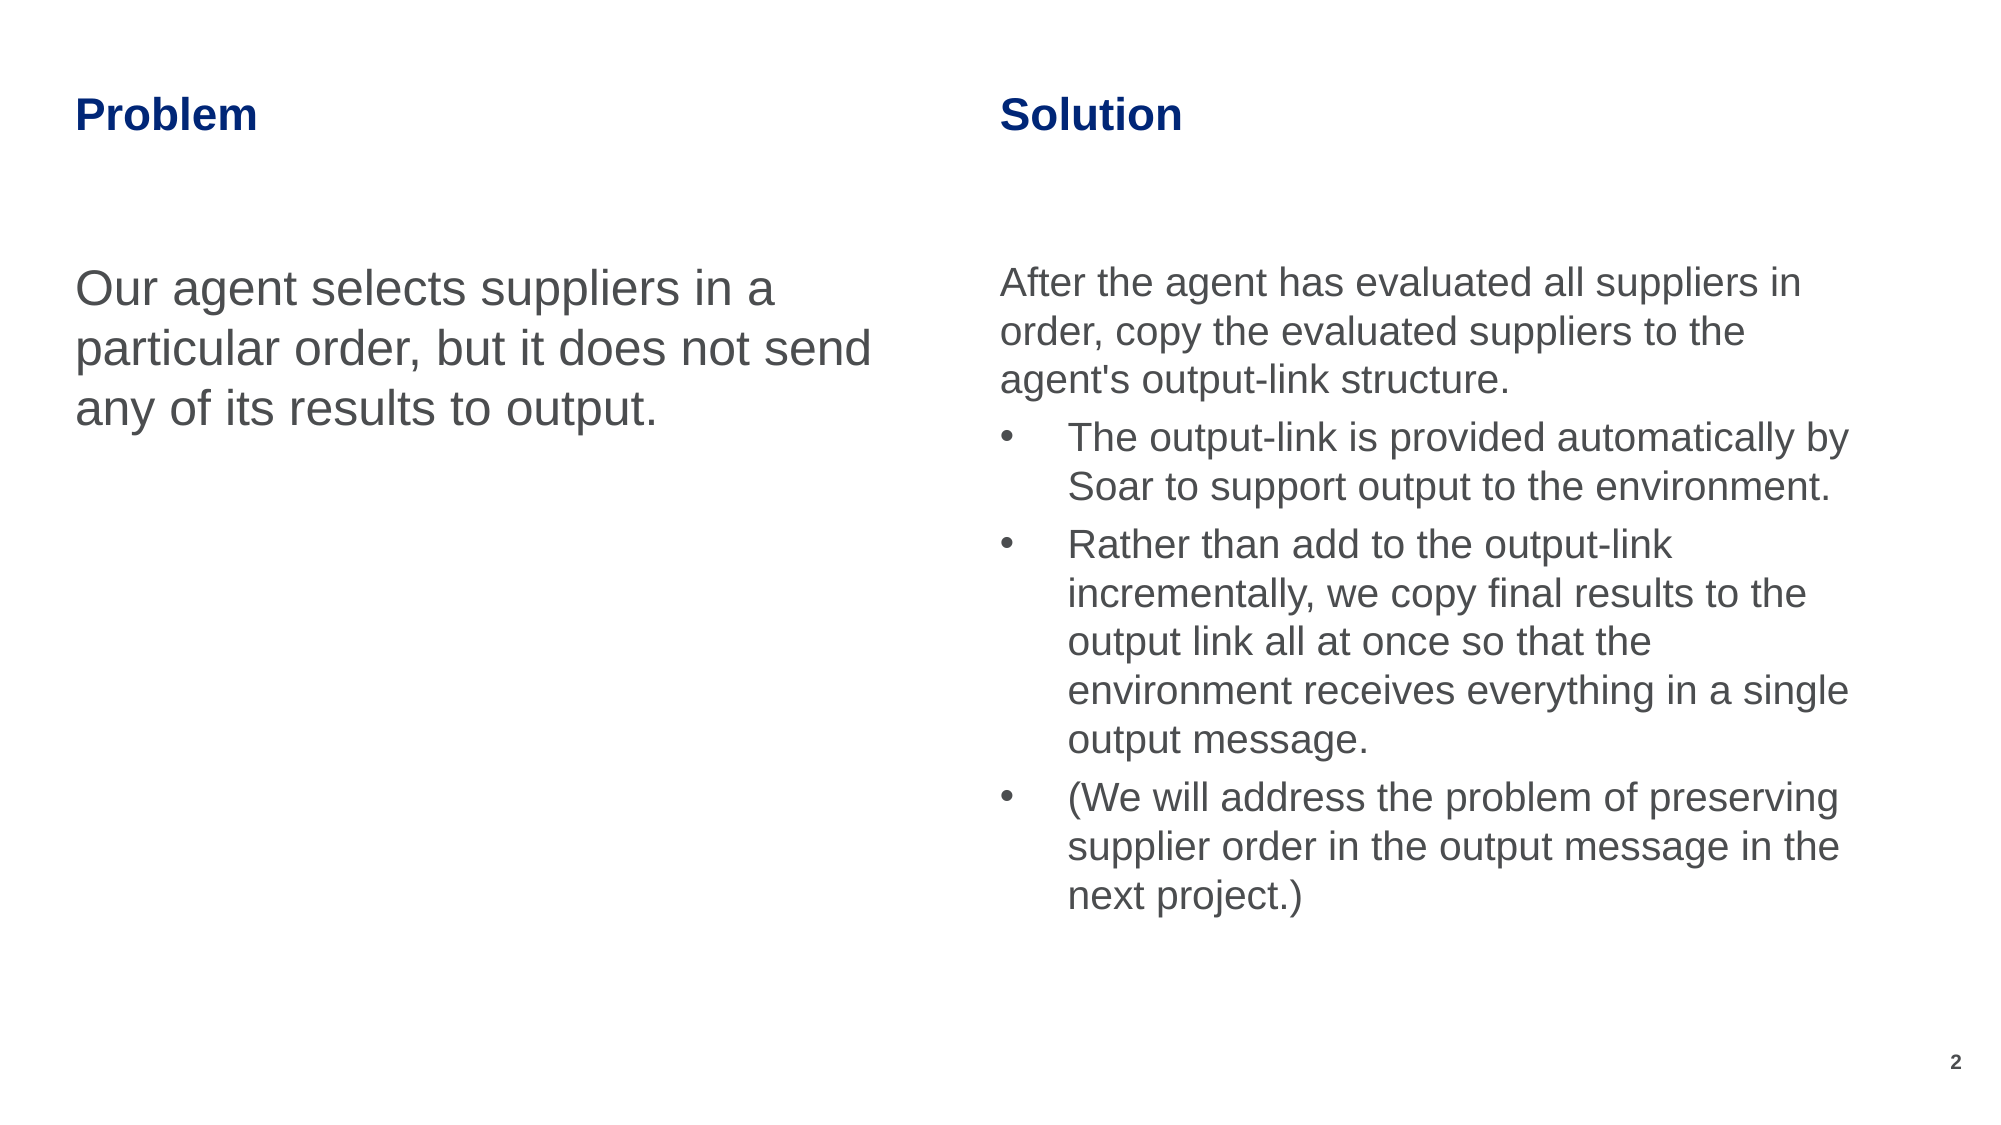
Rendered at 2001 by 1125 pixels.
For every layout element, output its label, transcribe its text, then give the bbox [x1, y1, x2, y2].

text_box After the agent has evaluated all suppliers in order, copy the evaluated suppliers to the agent's output-link structure. The output-link is provided automatically by Soar to support output to the environment. Rather than add to the output-link incrementally, we copy final results to the output link all at once so that the environment receives everything in a single output message. (We will address the problem of preserving supplier order in the output message in the next project.) [999, 255, 1868, 928]
title Problem [75, 91, 1000, 142]
list Our agent selects suppliers in a particular order, but it does not send any of its results to output. [75, 255, 942, 901]
text_box Solution [999, 91, 1925, 141]
